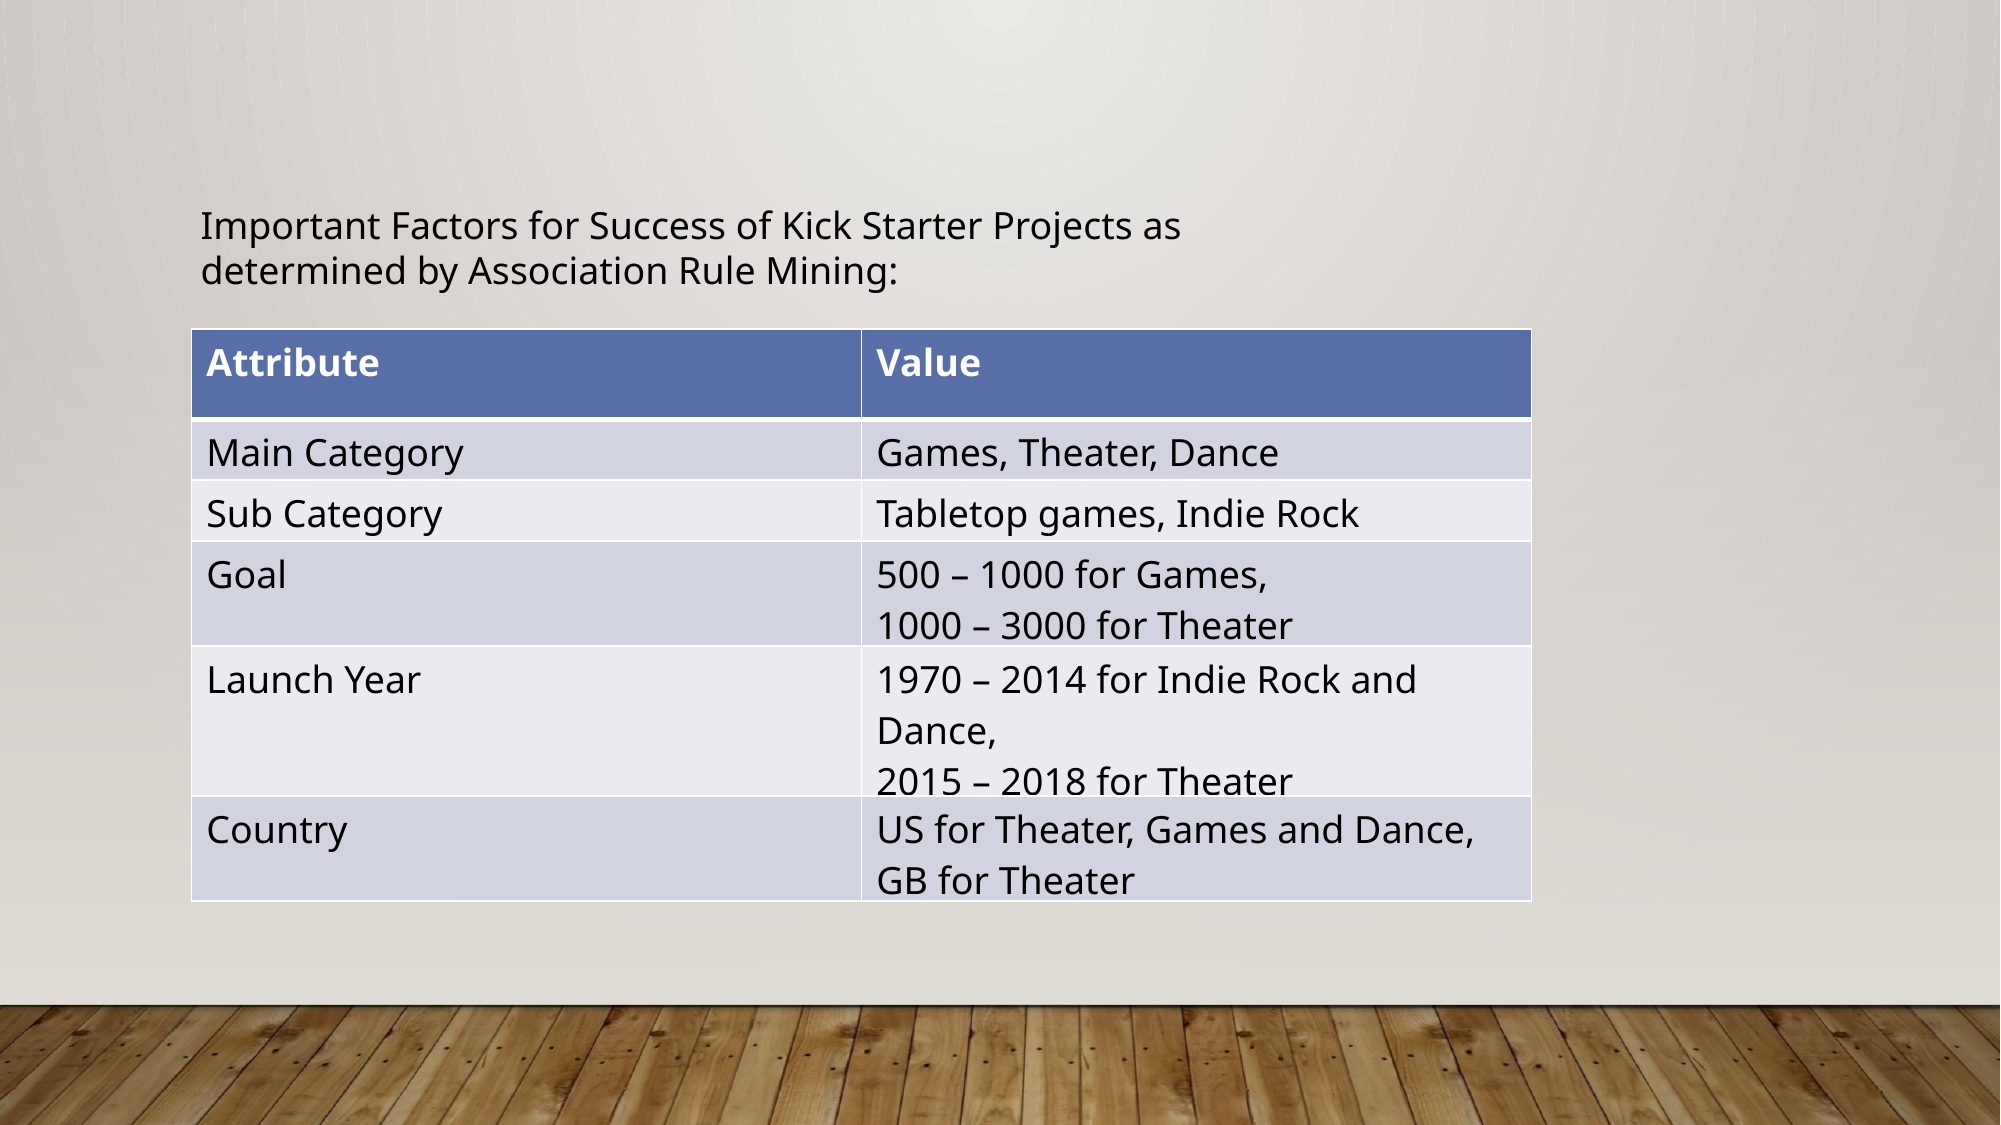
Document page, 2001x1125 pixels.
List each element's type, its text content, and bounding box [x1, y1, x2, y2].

table_cell Country [192, 797, 861, 900]
table_cell Sub Category [192, 481, 861, 540]
table_cell Tabletop games, Indie Rock [862, 481, 1531, 540]
picture [0, 1005, 2000, 1125]
table_cell Main Category [192, 422, 861, 479]
table_cell Games, Theater, Dance [862, 422, 1531, 479]
table_cell 1970 – 2014 for Indie Rock and Dance, 2015 – 2018 for Theater [862, 647, 1531, 795]
table_header Attribute [192, 330, 861, 417]
table_cell Launch Year [192, 647, 861, 795]
text_box Important Factors for Success of Kick Starter Projects as determined by Association Rule Mining: [185, 194, 1379, 300]
table_header Value [862, 330, 1531, 417]
table_cell 500 – 1000 for Games, 1000 – 3000 for Theater [862, 542, 1531, 645]
table_cell US for Theater, Games and Dance, GB for Theater [862, 797, 1531, 900]
table_cell Goal [192, 542, 861, 645]
